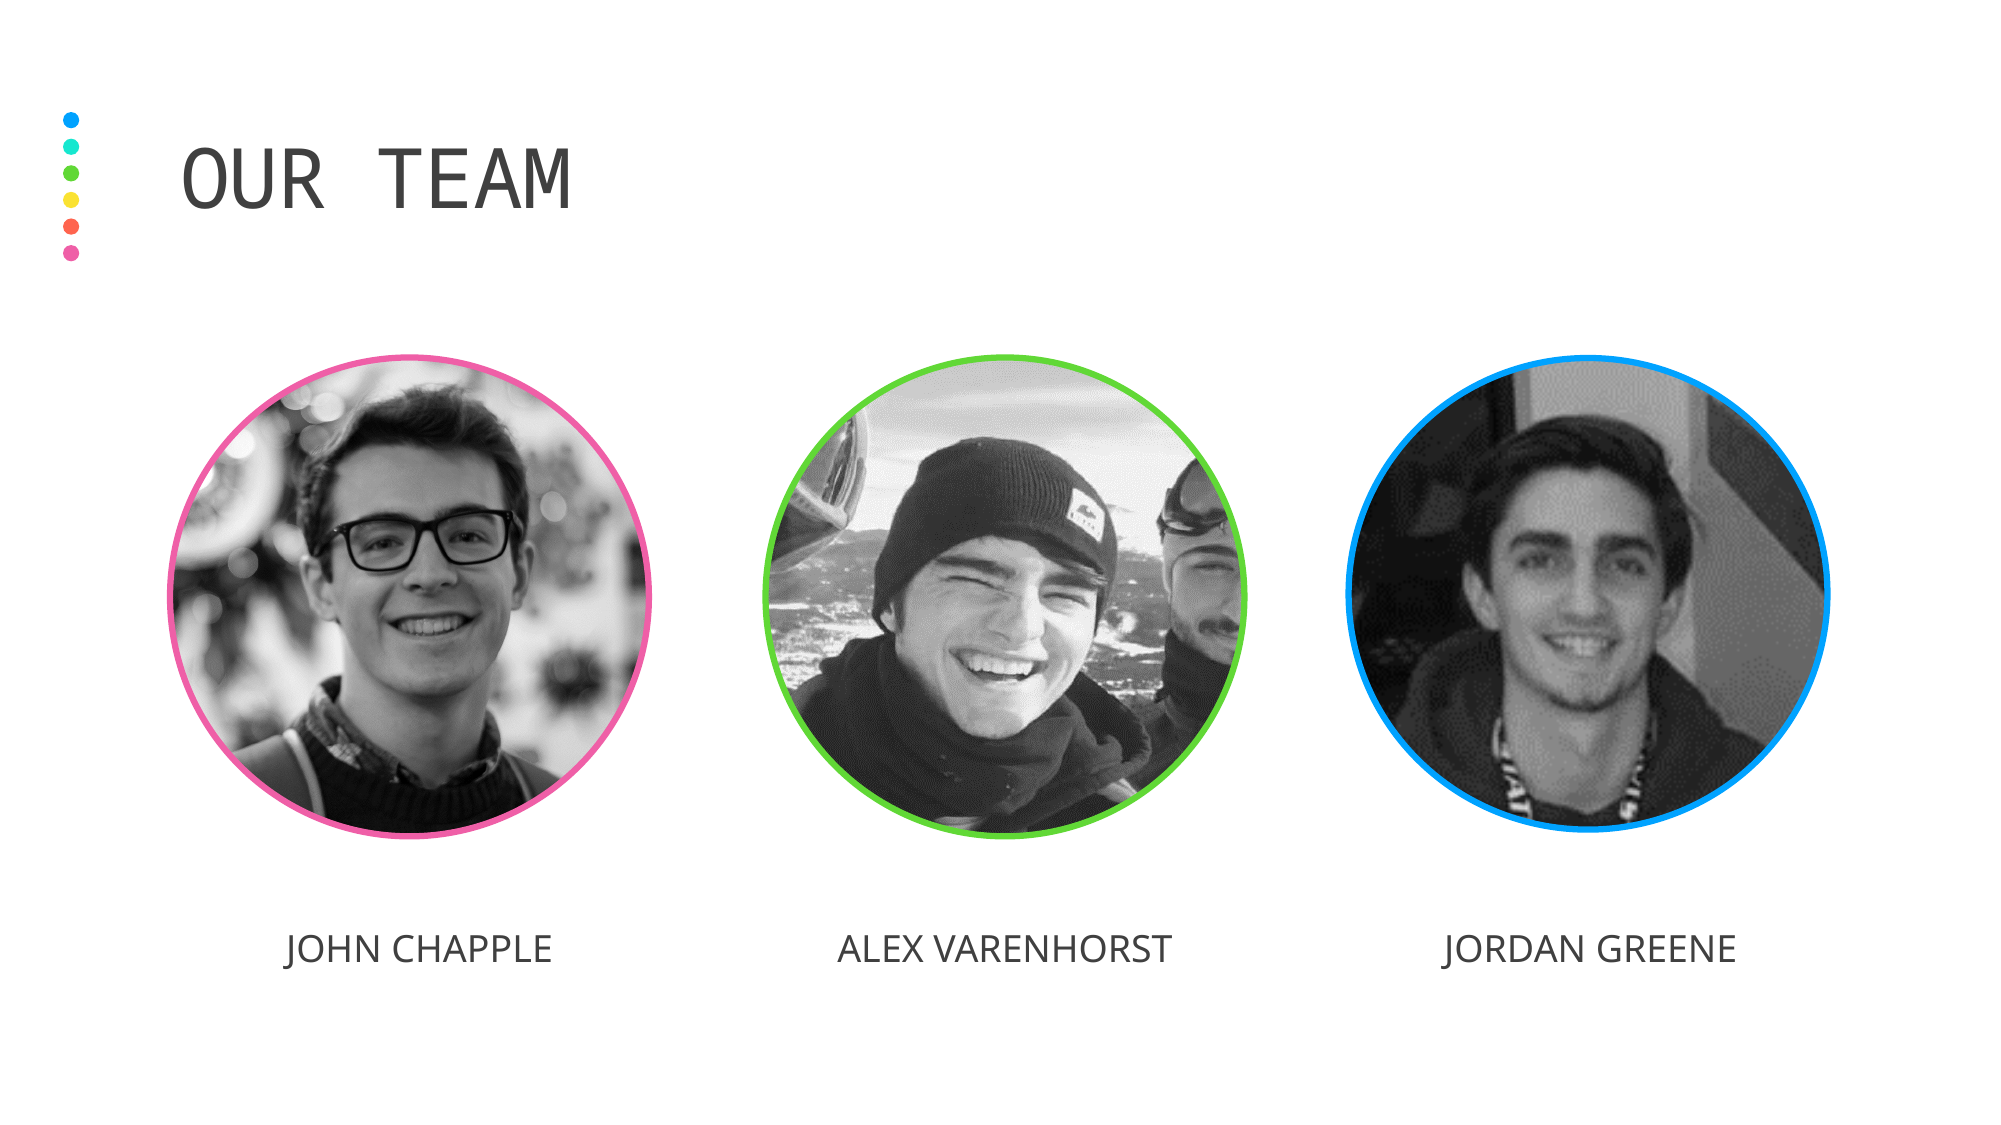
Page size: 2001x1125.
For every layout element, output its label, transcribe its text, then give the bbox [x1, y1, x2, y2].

title OUR TEAM [180, 69, 584, 294]
list ALEX VARENHORST [765, 900, 1245, 996]
picture [1348, 357, 1828, 831]
picture [169, 356, 650, 837]
list JORDAN GREENE [1351, 900, 1830, 996]
list John Chapple [180, 900, 659, 996]
picture [764, 356, 1245, 837]
